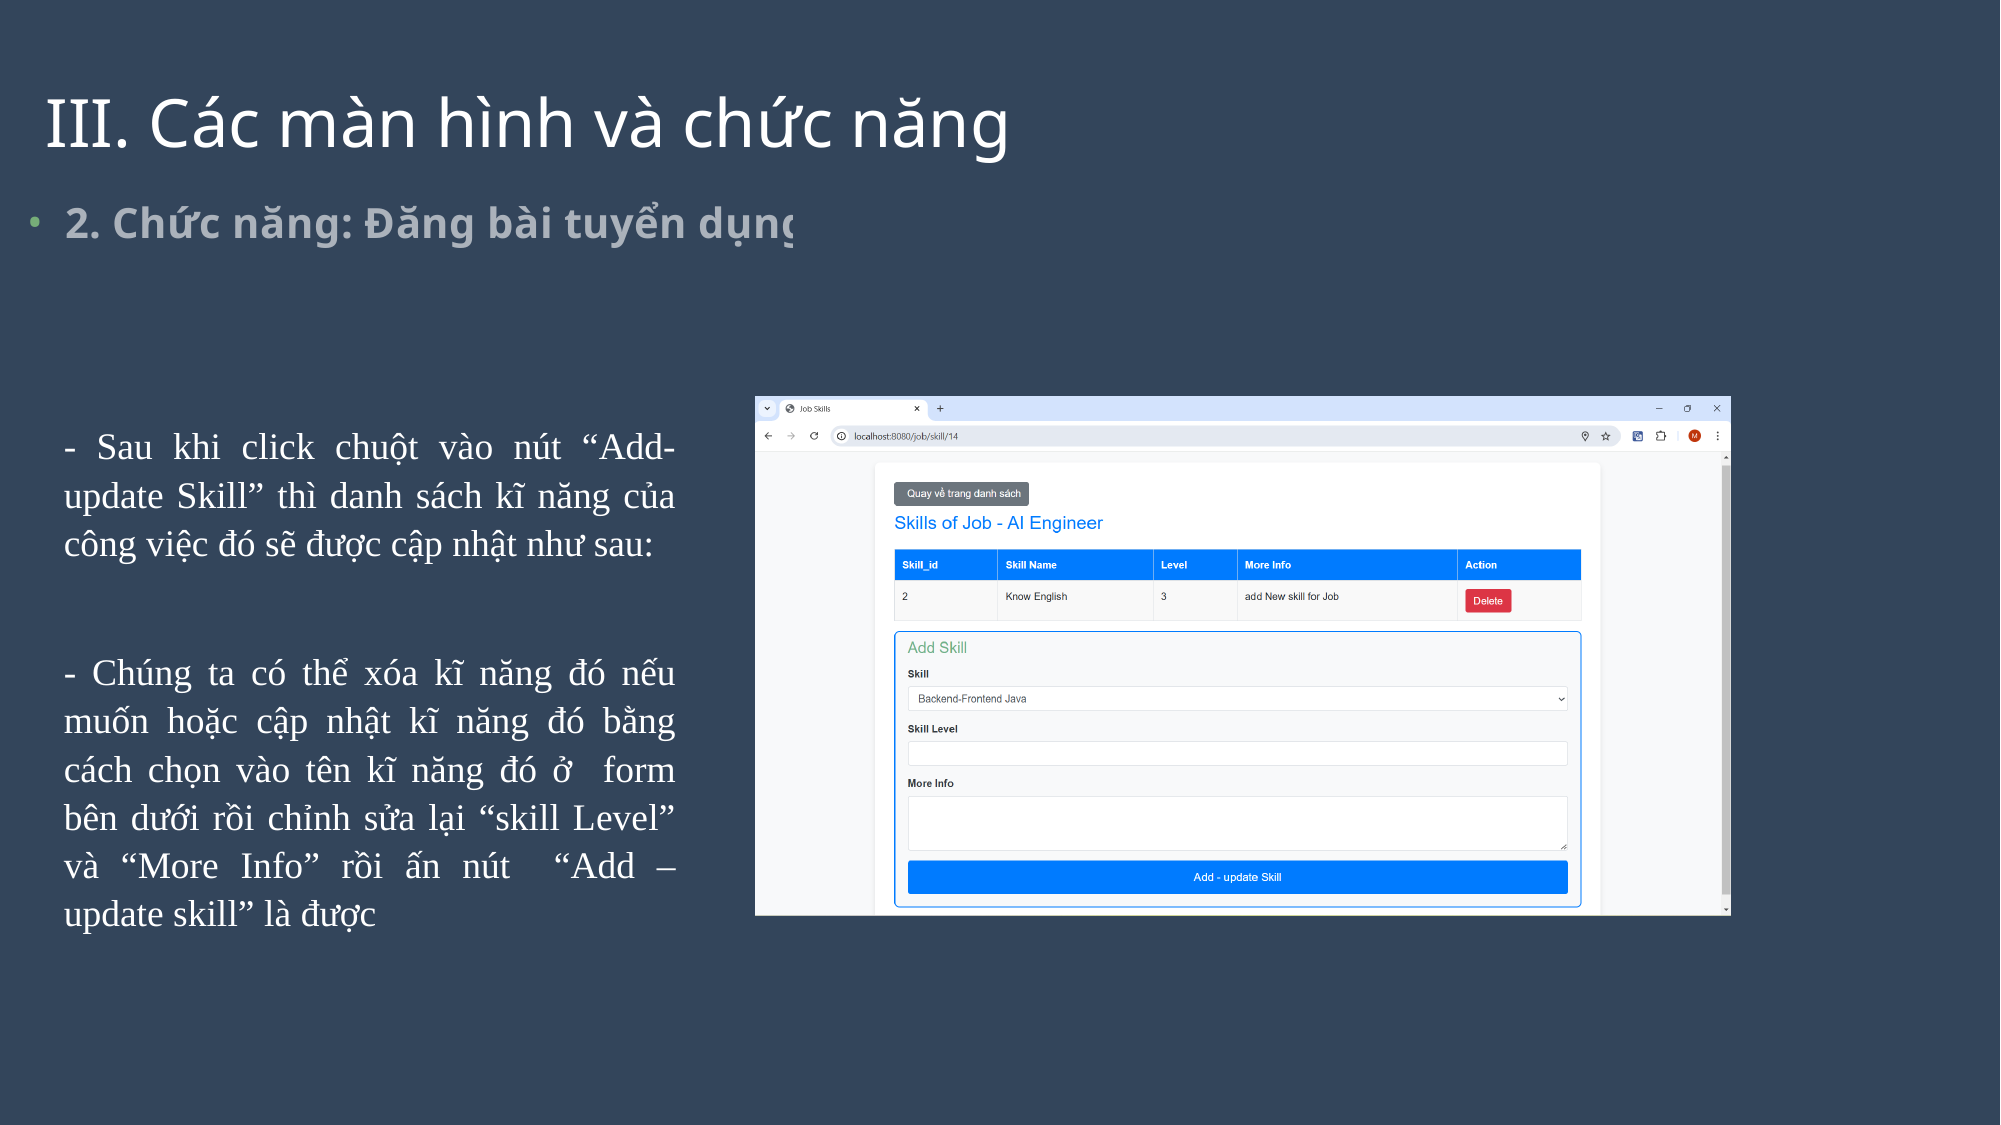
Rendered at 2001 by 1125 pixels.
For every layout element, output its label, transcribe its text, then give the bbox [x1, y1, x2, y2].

list 2. Chức năng: Đăng bài tuyển dụng [27, 186, 861, 308]
title III. Các màn hình và chức năng [45, 0, 1043, 243]
text_box - Sau khi click chuột vào nút “Add-update Skill” thì danh sách kĩ năng của công việc đó sẽ được cập nhật như sau: - Chúng ta có thể xóa kĩ năng đó nếu muốn hoặc cập nhật kĩ năng đó bằng cách chọn vào tên kĩ năng đó ở form bên dưới rồi chỉnh sửa lại “skill Level” và “More Info” rồi ấn nút “Add – update skill” là được [63, 419, 677, 894]
picture [755, 396, 1731, 917]
